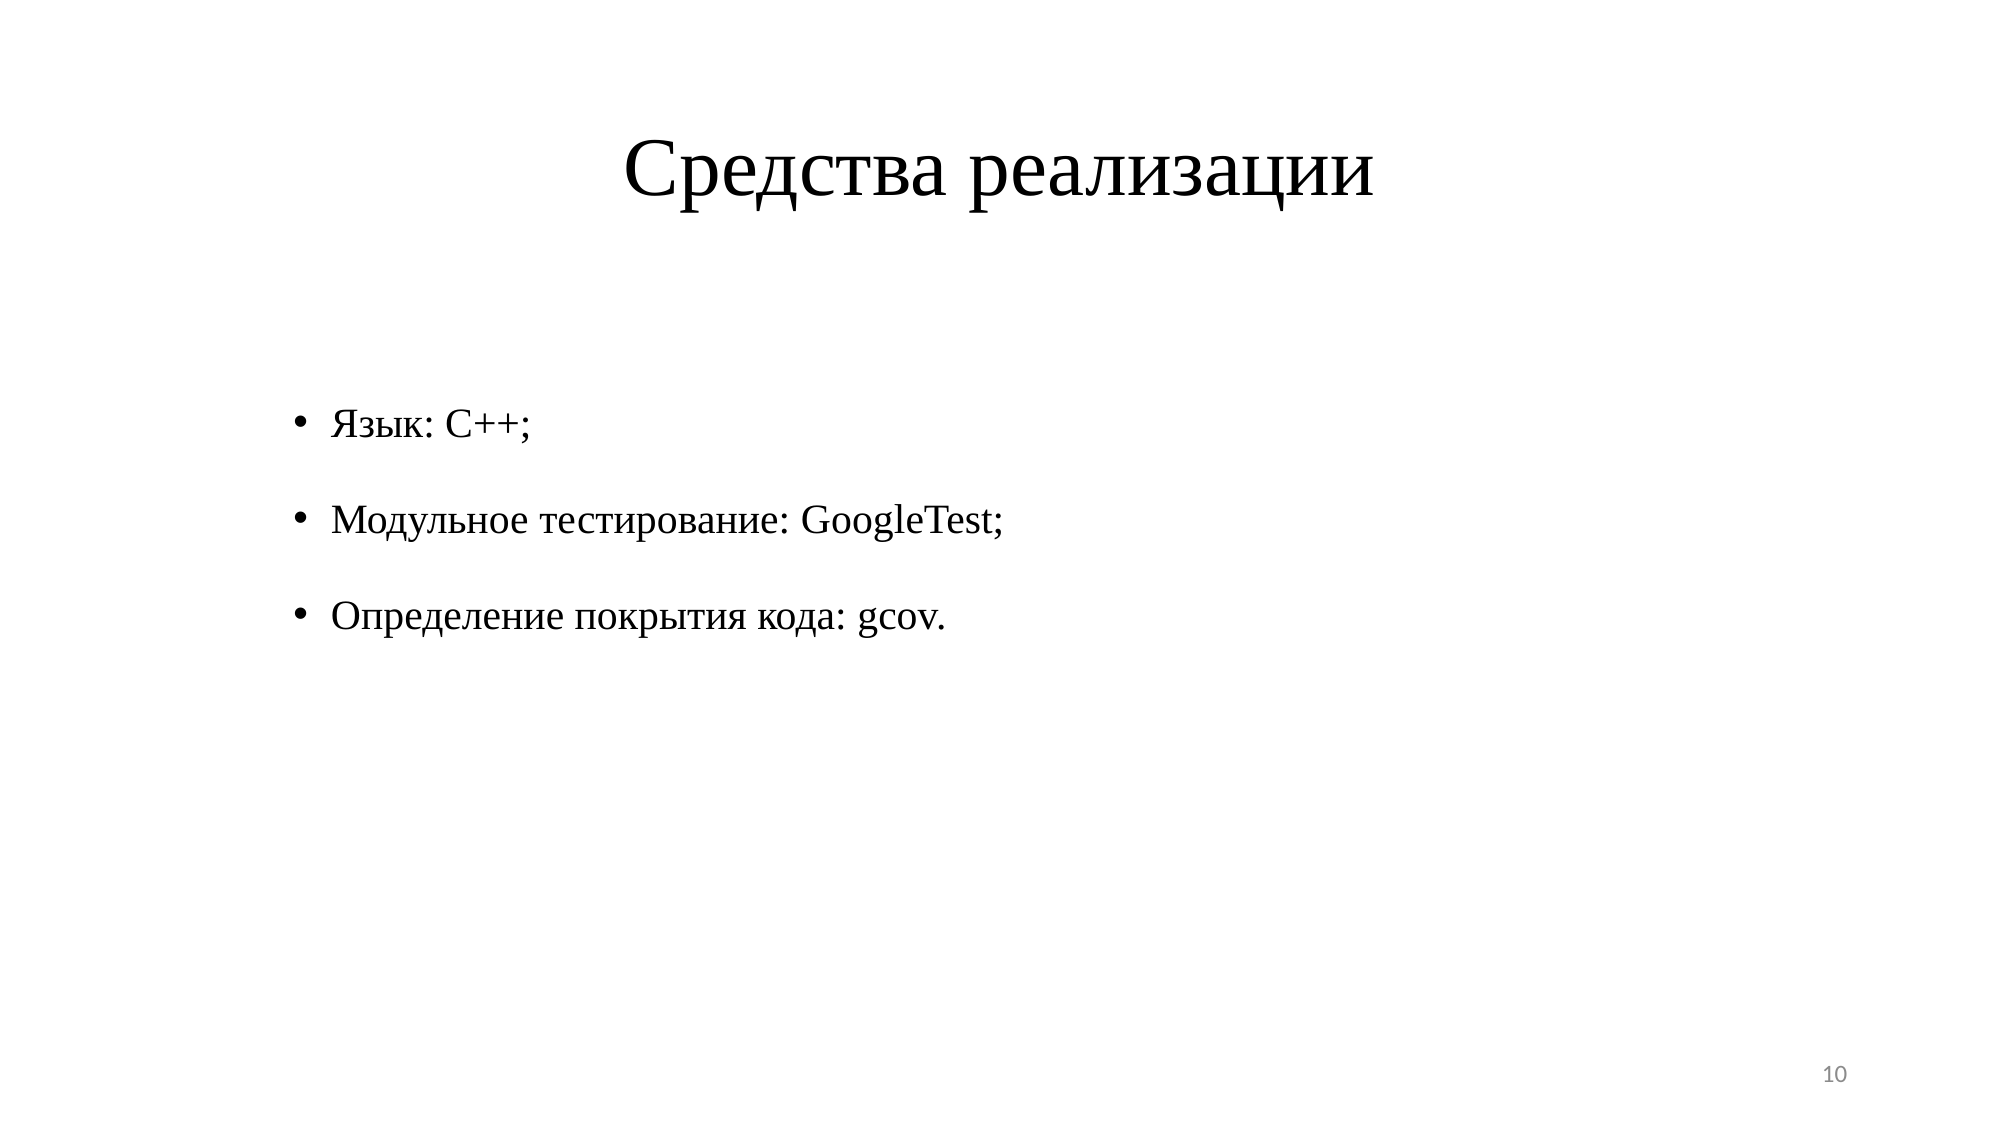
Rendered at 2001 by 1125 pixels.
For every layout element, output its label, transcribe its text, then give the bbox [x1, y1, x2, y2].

slide_number 10 [1412, 1042, 1863, 1103]
list Язык: С++; Модульное тестирование: GoogleTest; Определение покрытия кода: gcov. [278, 363, 1722, 849]
text_box Средства реализации [137, 59, 1863, 278]
